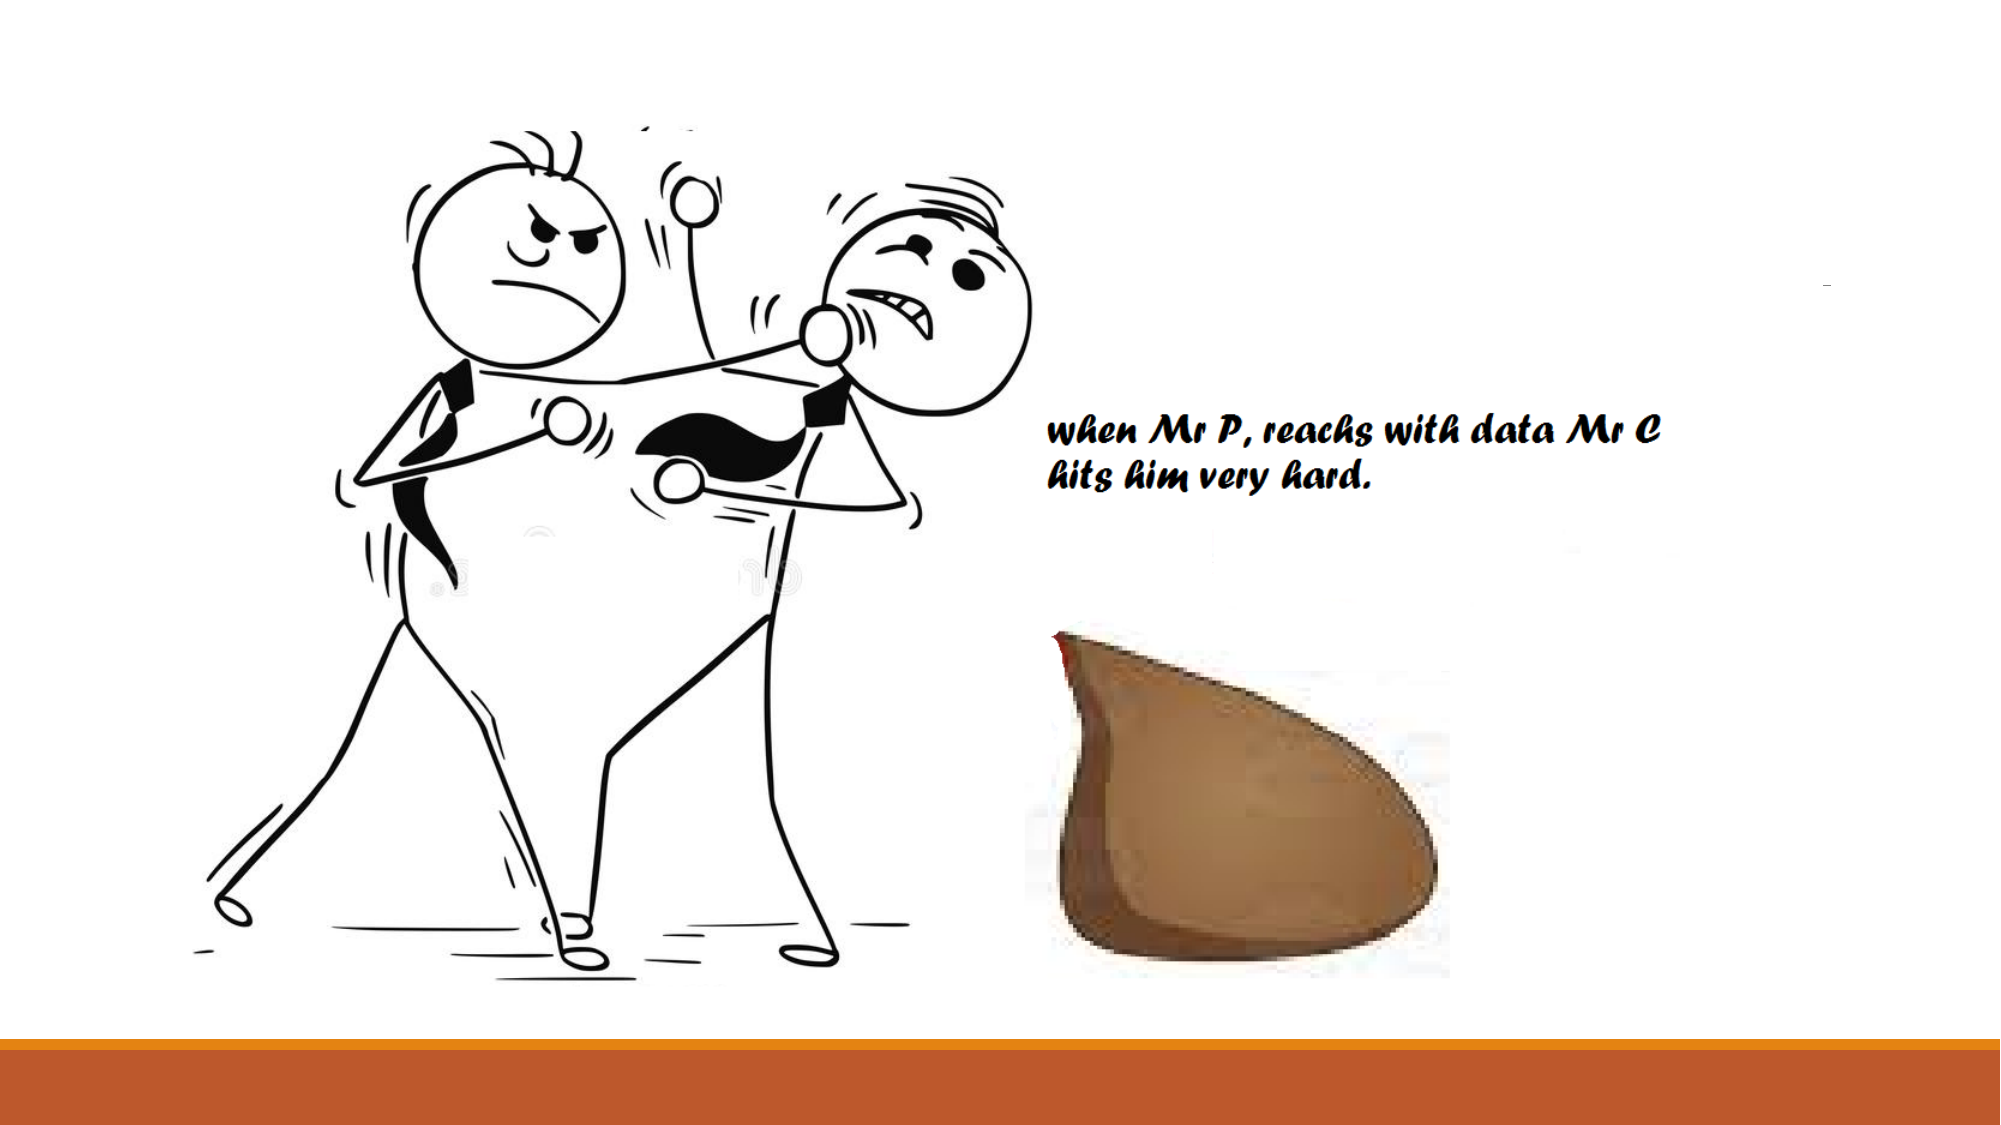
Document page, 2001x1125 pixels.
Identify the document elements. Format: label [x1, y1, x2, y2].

list [147, 124, 1823, 1038]
